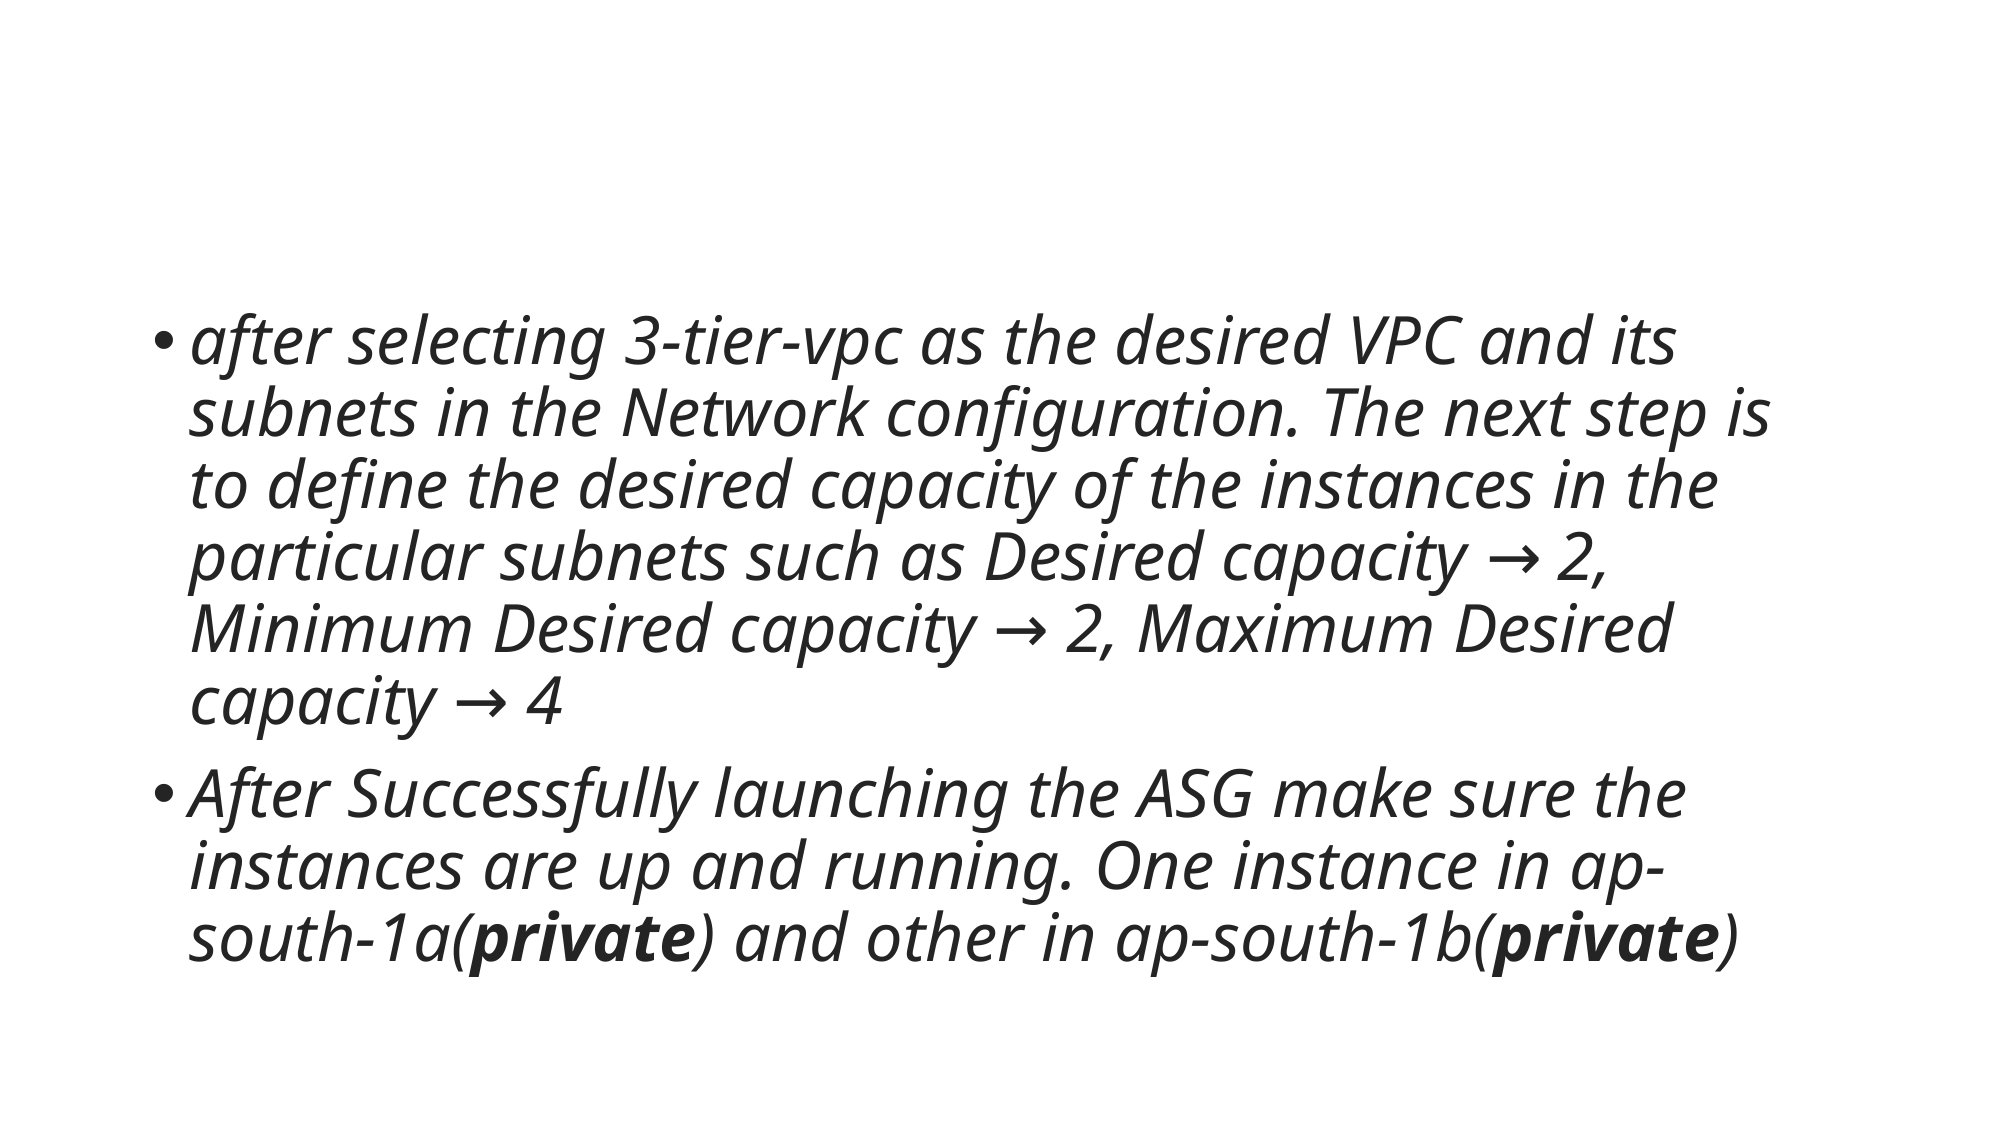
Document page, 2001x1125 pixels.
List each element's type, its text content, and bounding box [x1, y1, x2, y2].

list after selecting 3-tier-vpc as the desired VPC and its subnets in the Network configuration. The next step is to define the desired capacity of the instances in the particular subnets such as Desired capacity → 2, Minimum Desired capacity → 2, Maximum Desired capacity → 4 After Successfully launching the ASG make sure the instances are up and running. One instance in ap-south-1a(private) and other in ap-south-1b(private) [137, 299, 1863, 1014]
